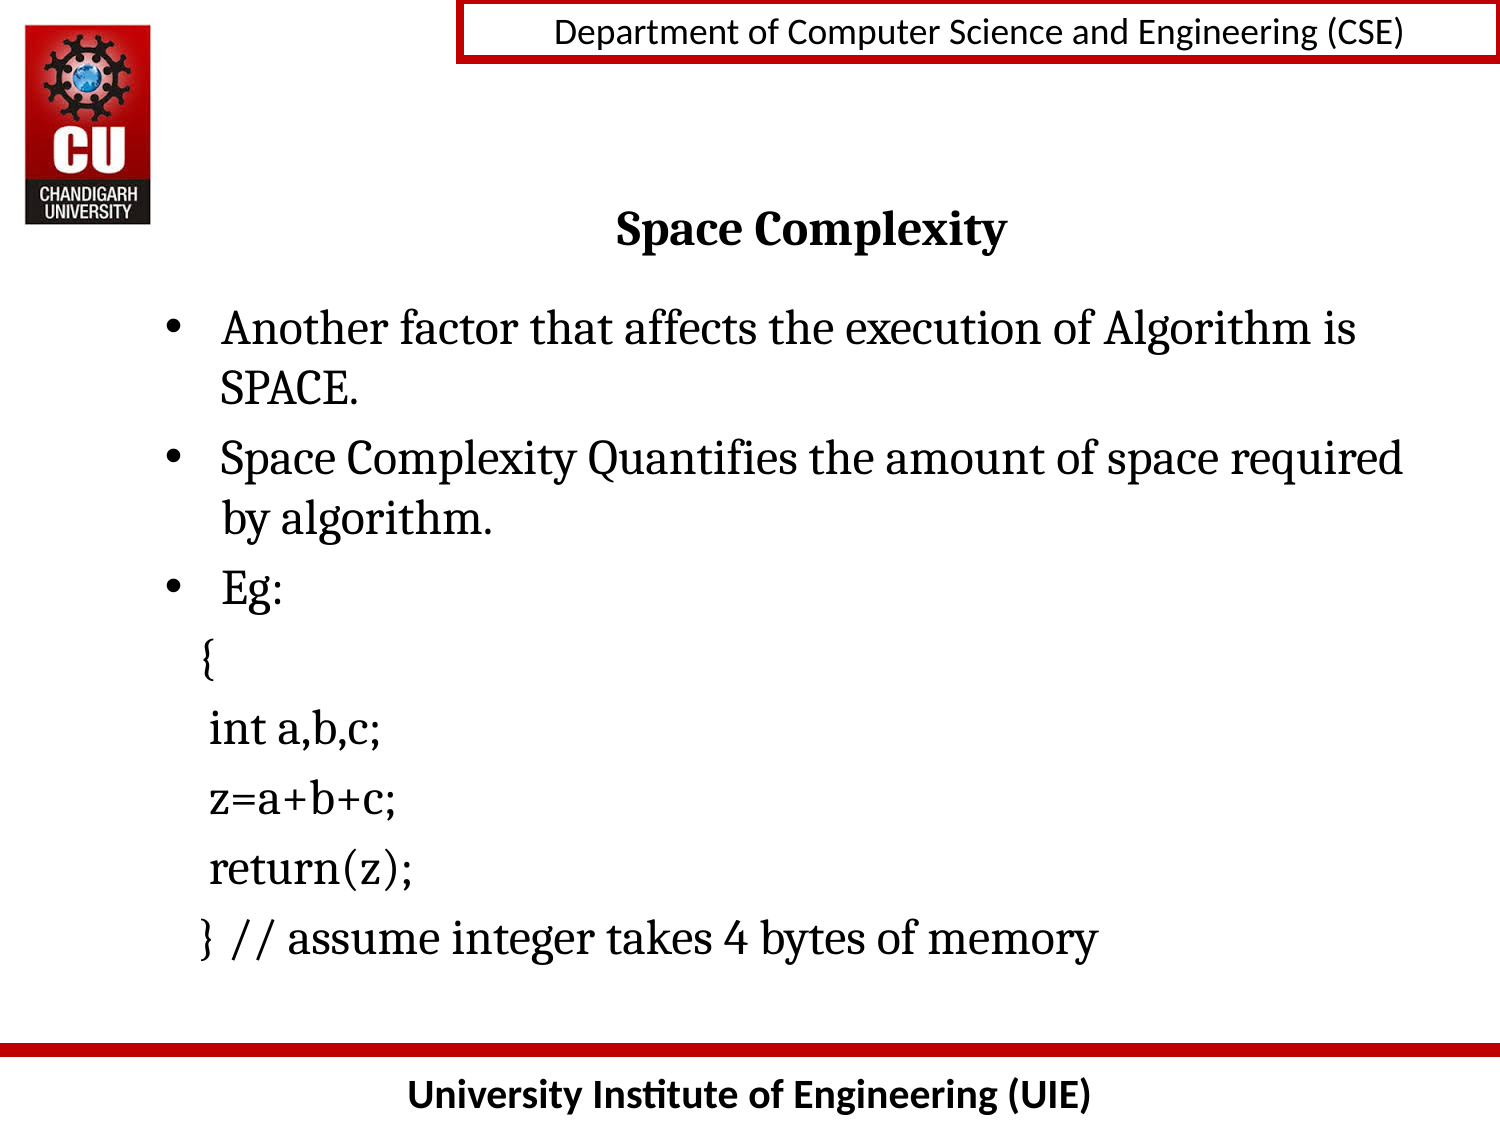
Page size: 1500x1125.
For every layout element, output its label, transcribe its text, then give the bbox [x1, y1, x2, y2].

list Another factor that affects the execution of Algorithm is SPACE. Space Complexity Quantifies the amount of space required by algorithm. Eg: { int a,b,c; z=a+b+c; return(z); } // assume integer takes 4 bytes of memory [150, 287, 1463, 1025]
title Space Complexity [162, 174, 1463, 275]
picture [24, 24, 151, 225]
